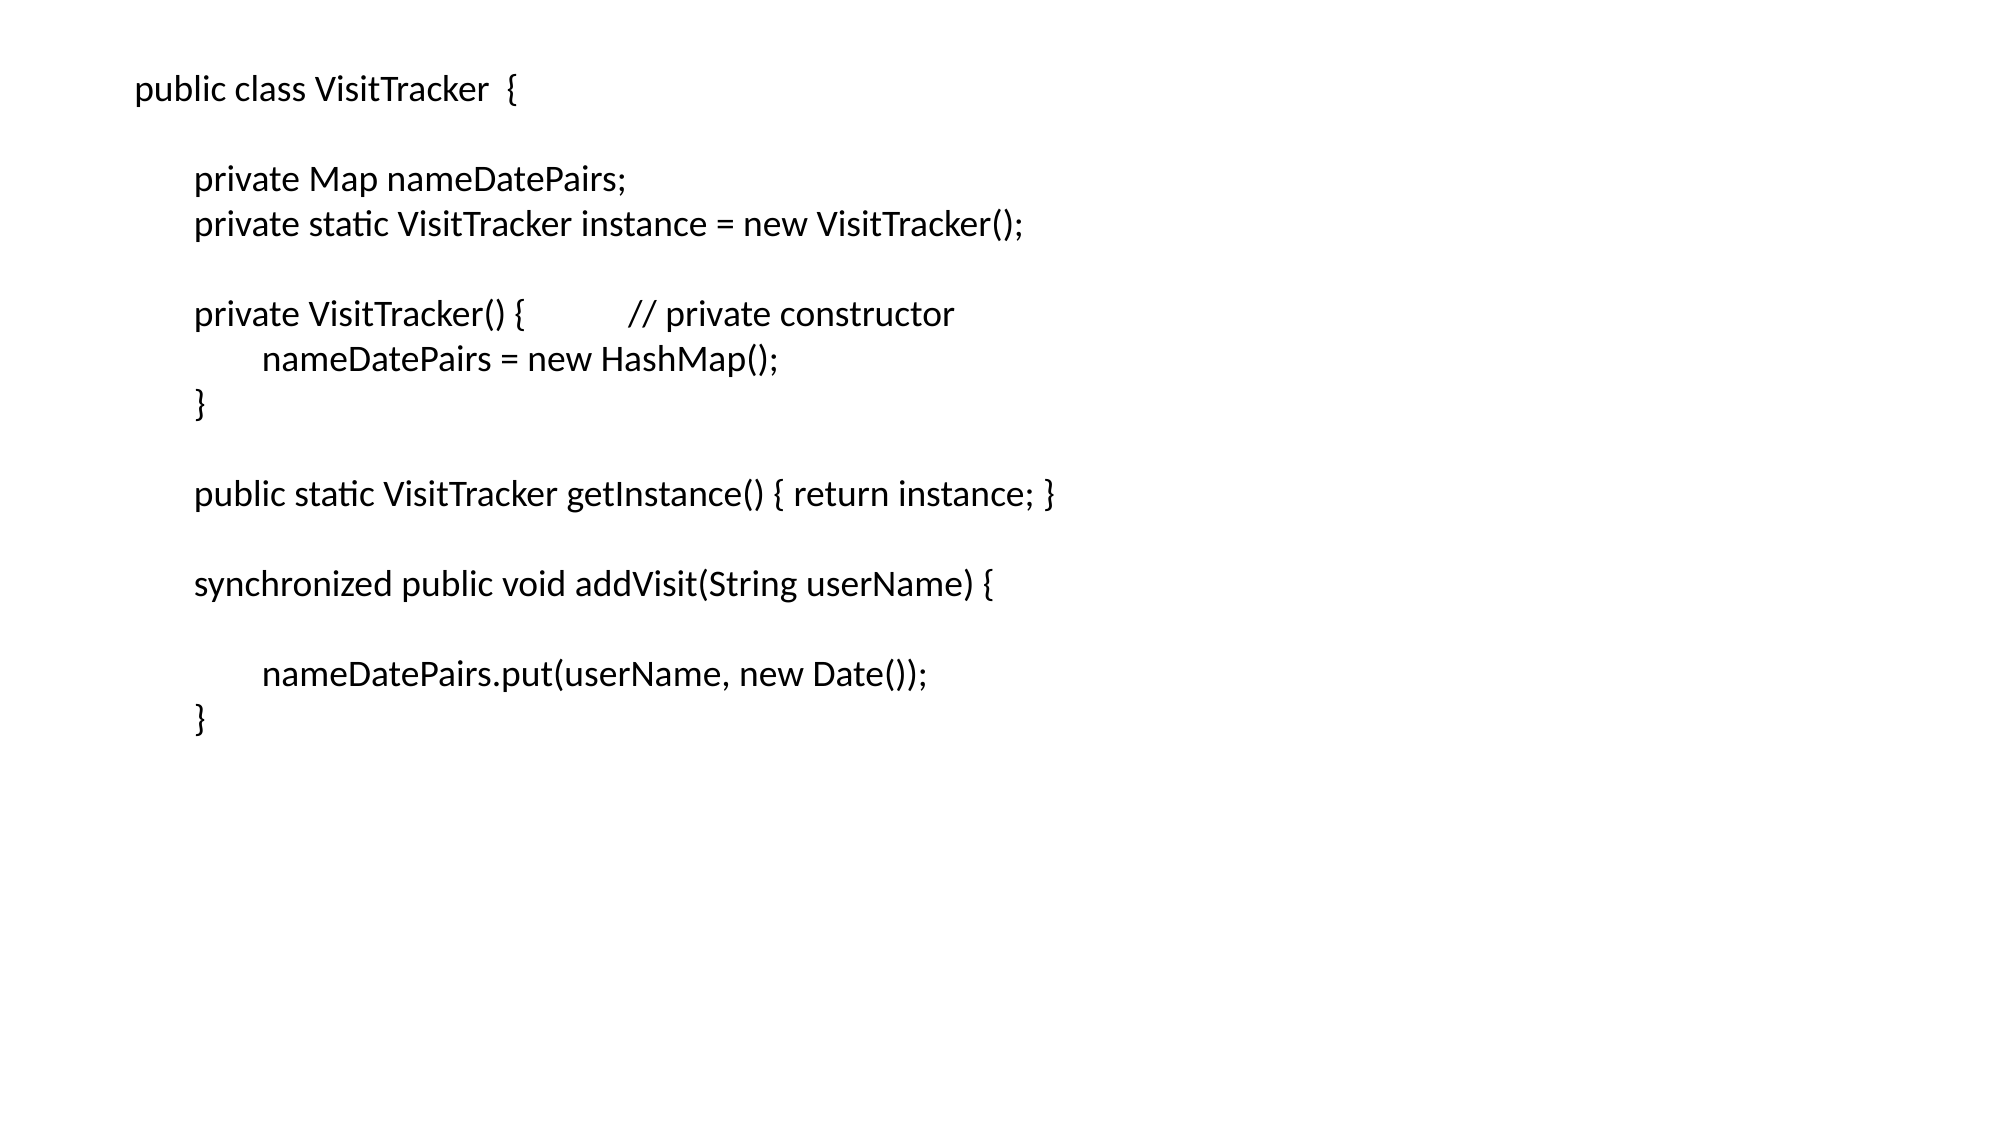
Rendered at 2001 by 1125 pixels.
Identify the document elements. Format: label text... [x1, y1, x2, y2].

text_box public class VisitTracker { private Map nameDatePairs; private static VisitTracker instance = new VisitTracker(); private VisitTracker() { // private constructor nameDatePairs = new HashMap(); } public static VisitTracker getInstance() { return instance; } synchronized public void addVisit(String userName) { nameDatePairs.put(userName, new Date()); } [119, 56, 1071, 837]
